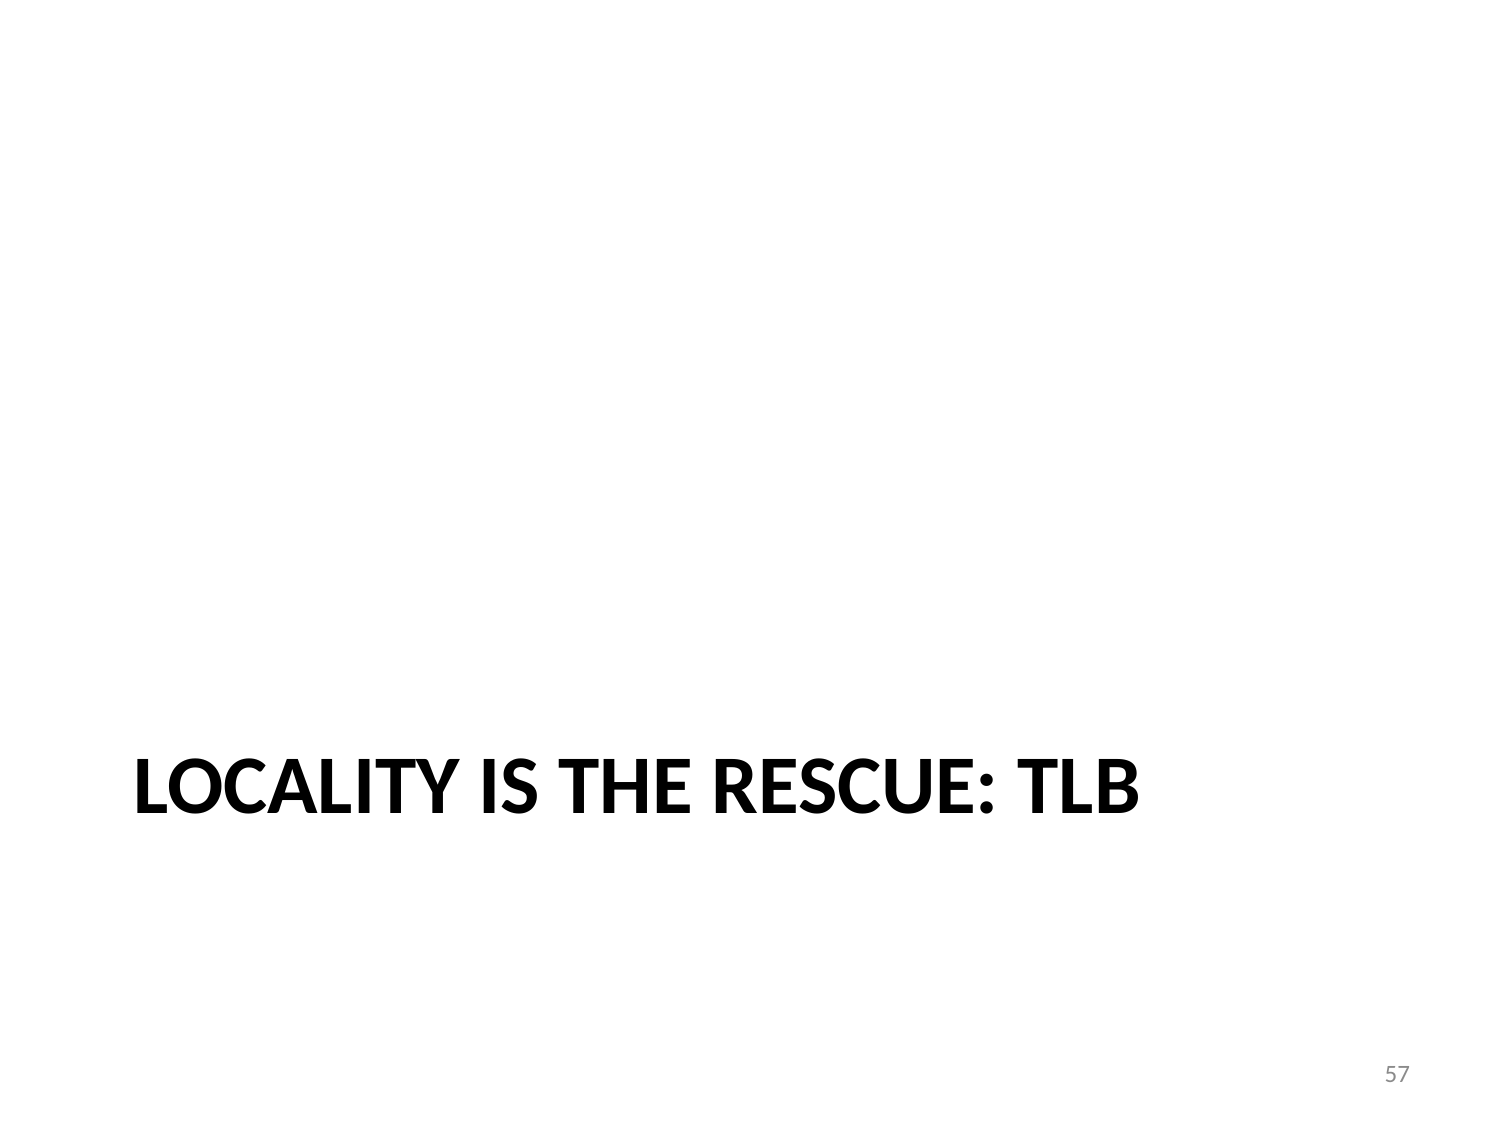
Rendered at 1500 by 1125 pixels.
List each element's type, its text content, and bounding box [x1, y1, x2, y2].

title Locality is the rescue: TLB [118, 722, 1394, 947]
slide_number 57 [1074, 1042, 1425, 1103]
